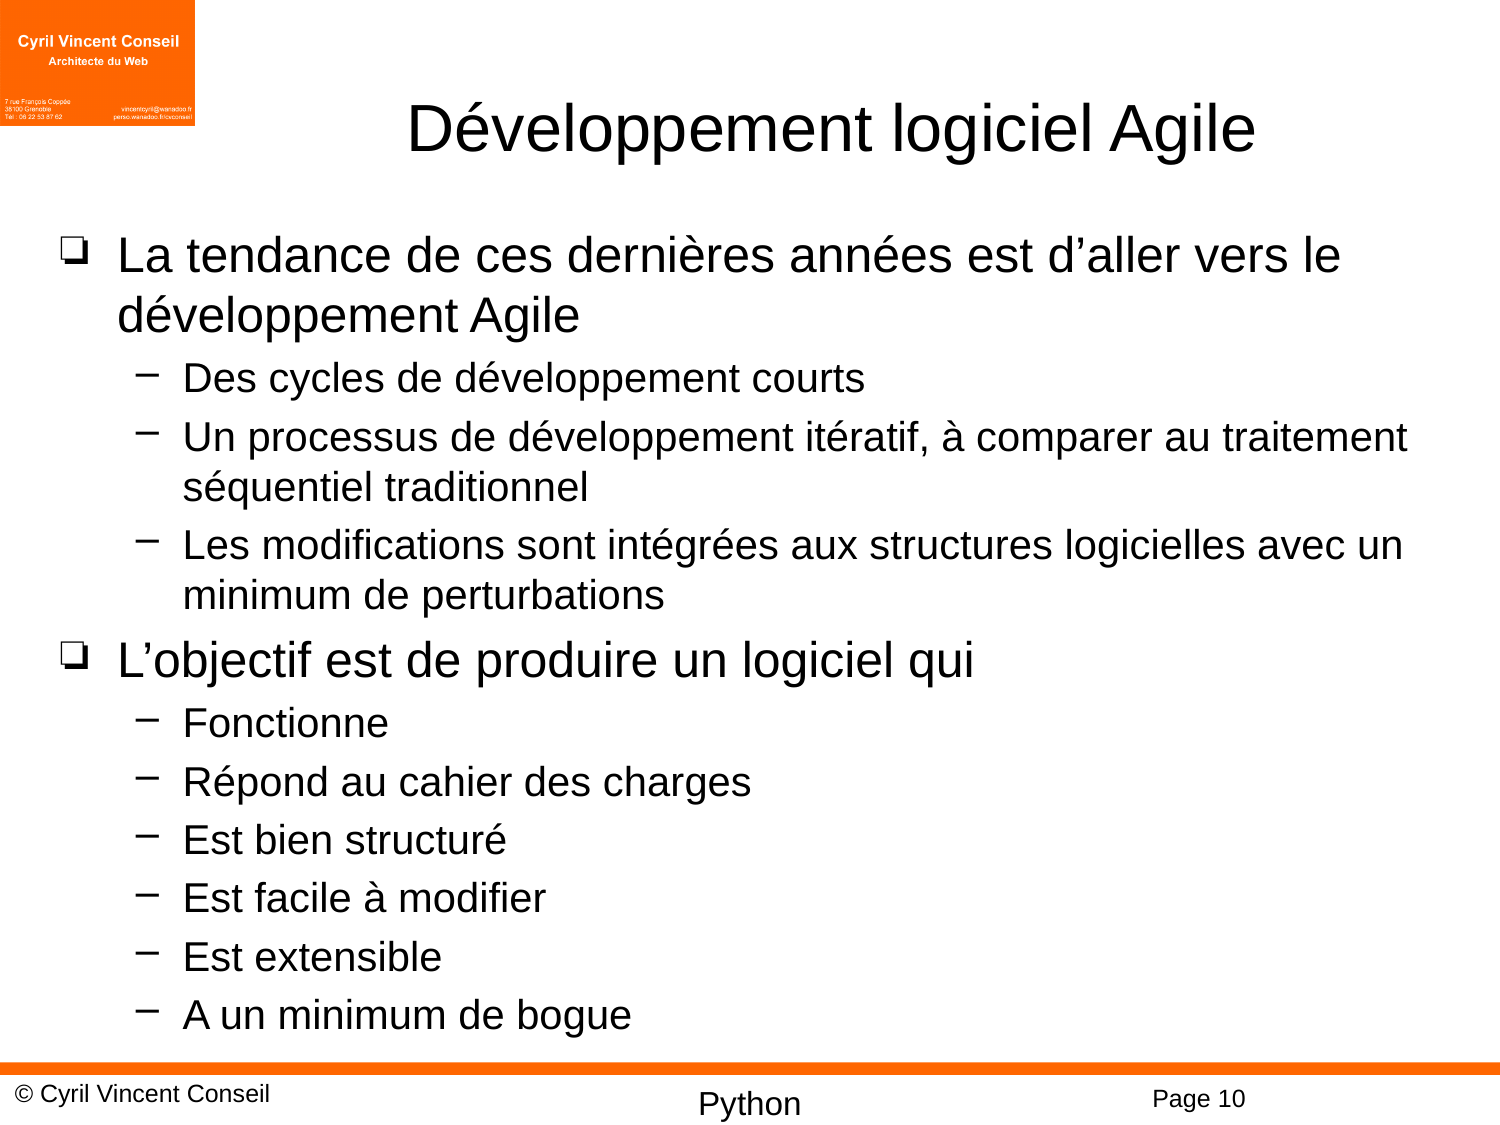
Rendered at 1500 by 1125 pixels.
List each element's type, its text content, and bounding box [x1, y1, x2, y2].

list La tendance de ces dernières années est d’aller vers le développement Agile Des cycles de développement courts Un processus de développement itératif, à comparer au traitement séquentiel traditionnel Les modifications sont intégrées aux structures logicielles avec un minimum de perturbations L’objectif est de produire un logiciel qui Fonctionne Répond au cahier des charges Est bien structuré Est facile à modifier Est extensible A un minimum de bogue [45, 215, 1448, 1009]
picture [0, 0, 195, 126]
title Développement logiciel Agile [194, 30, 1470, 219]
